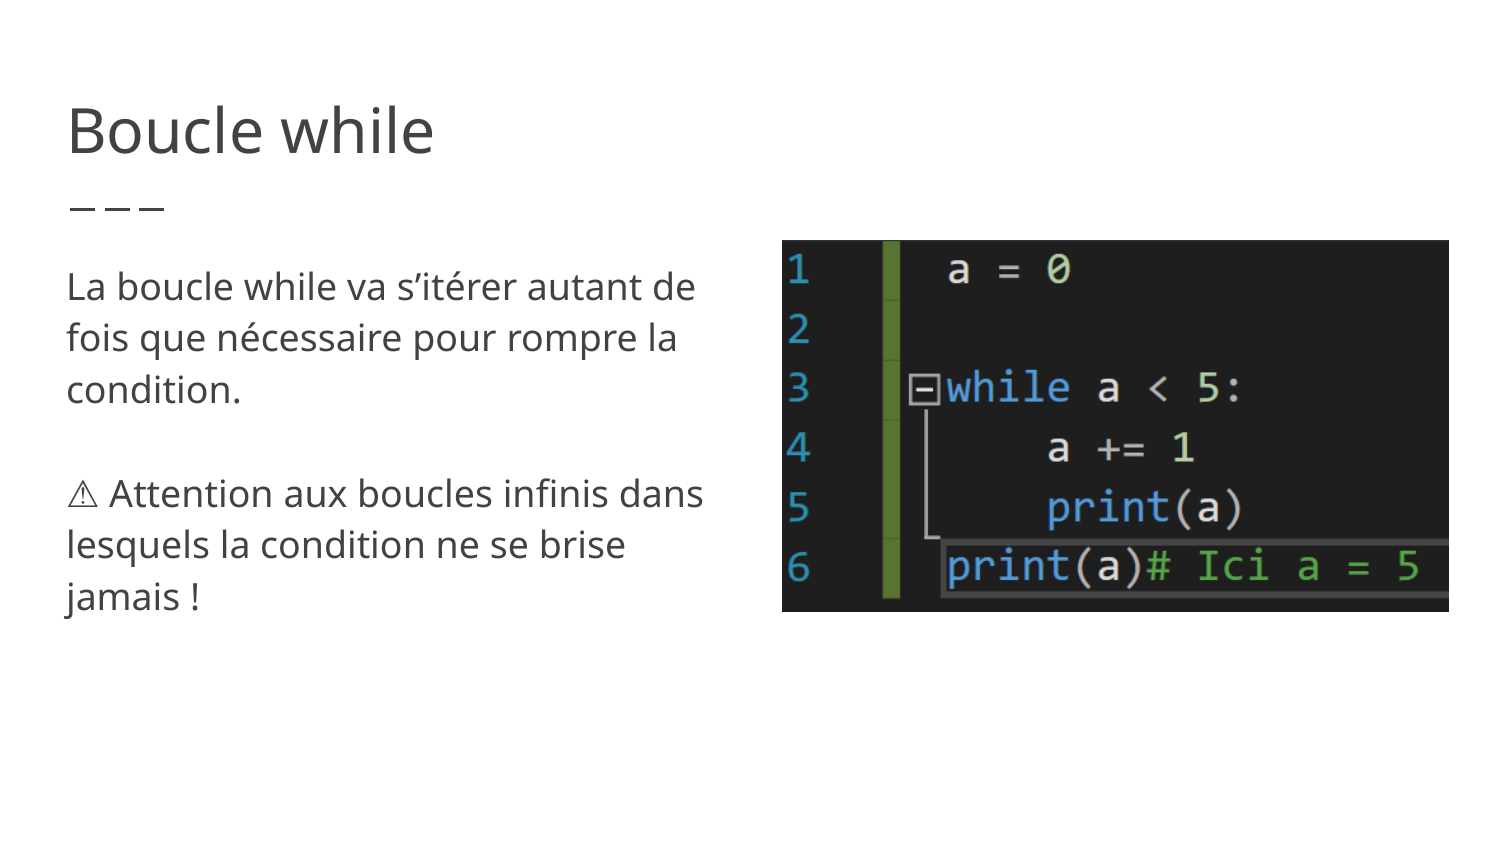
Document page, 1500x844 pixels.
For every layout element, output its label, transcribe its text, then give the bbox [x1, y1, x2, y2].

list La boucle while va s’itérer autant de fois que nécessaire pour rompre la condition. ⚠️ Attention aux boucles infinis dans lesquels la condition ne se brise jamais ! [51, 240, 783, 750]
picture [782, 240, 1450, 612]
title Boucle while [51, 61, 1449, 182]
